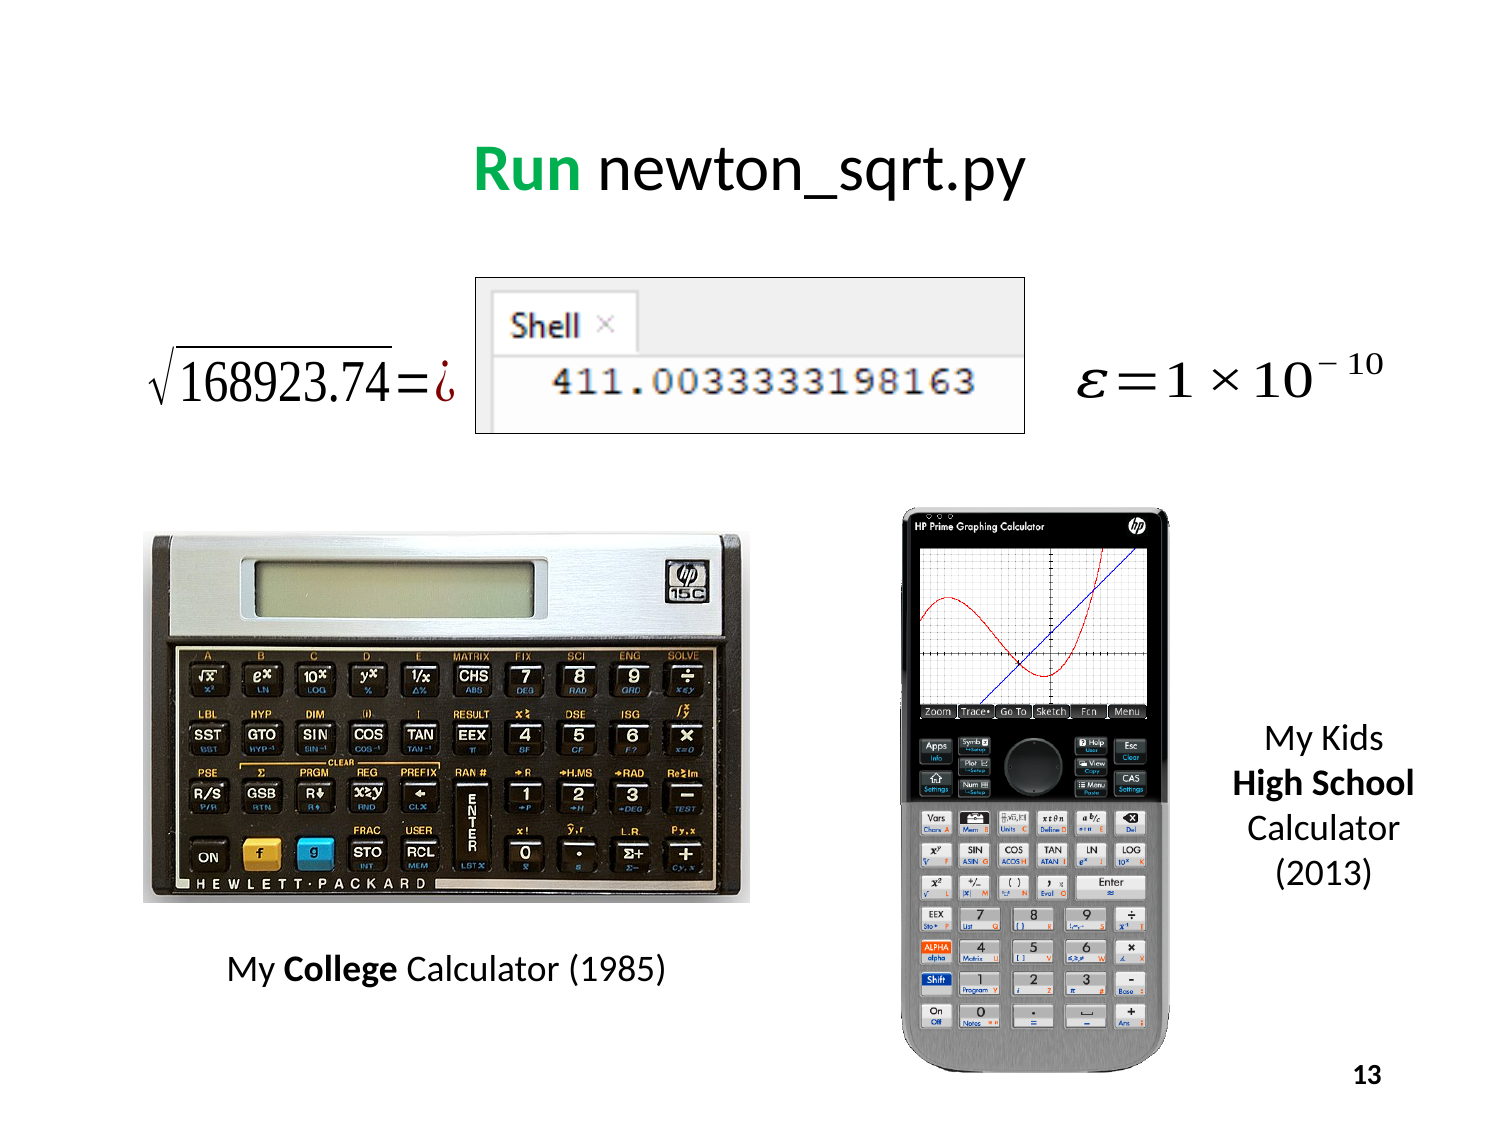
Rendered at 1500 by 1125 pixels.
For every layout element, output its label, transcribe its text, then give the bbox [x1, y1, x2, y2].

picture [143, 531, 750, 903]
title Run newton_sqrt.py [103, 59, 1397, 278]
text_box My Kids High School Calculator (2013) [1200, 705, 1448, 901]
slide_number 13 [1059, 1042, 1397, 1103]
picture [475, 277, 1025, 434]
picture [900, 507, 1170, 1073]
text_box My College Calculator (1985) [194, 936, 699, 996]
